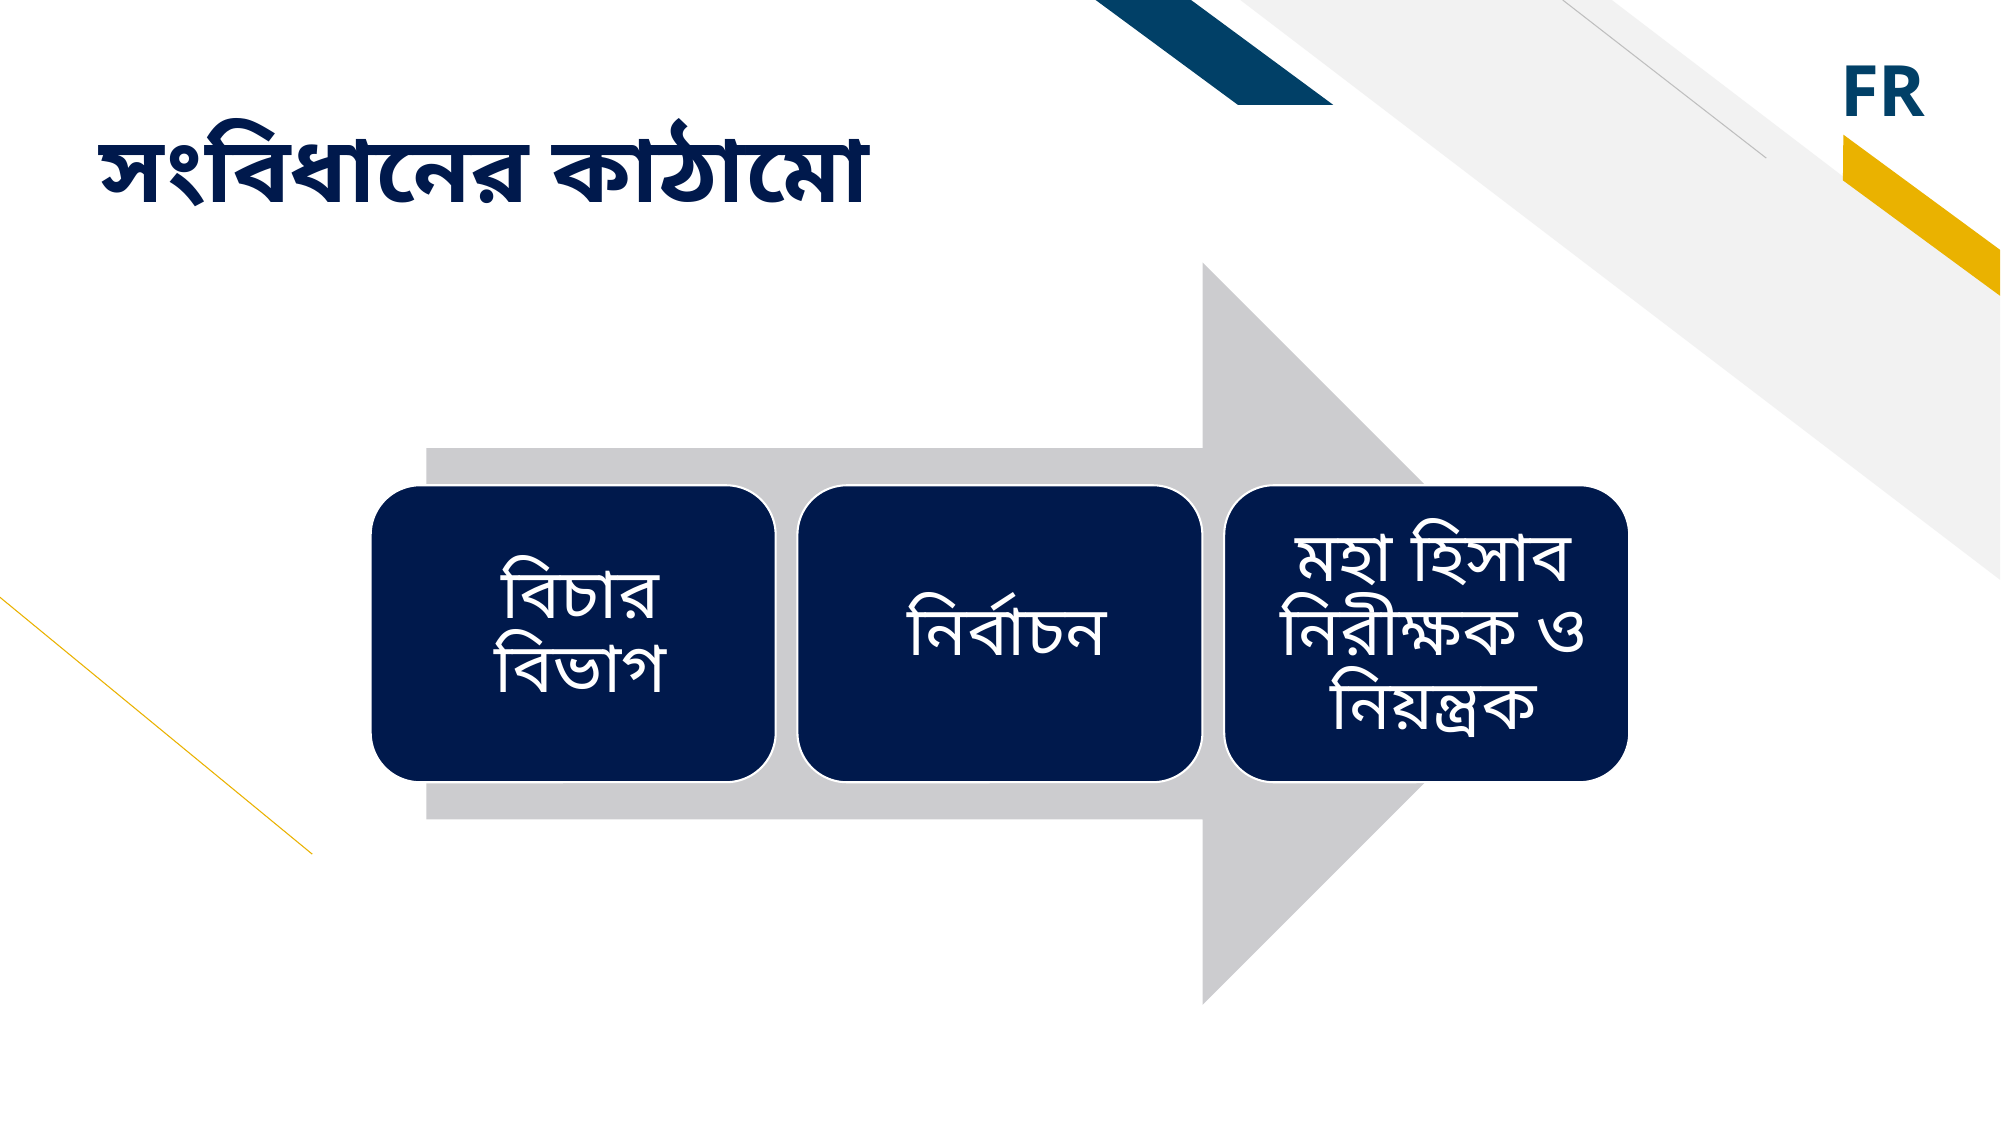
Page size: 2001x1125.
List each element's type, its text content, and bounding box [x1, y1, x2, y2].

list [324, 262, 1675, 1005]
title সংবিধানের কাঠামো [85, 34, 1453, 223]
